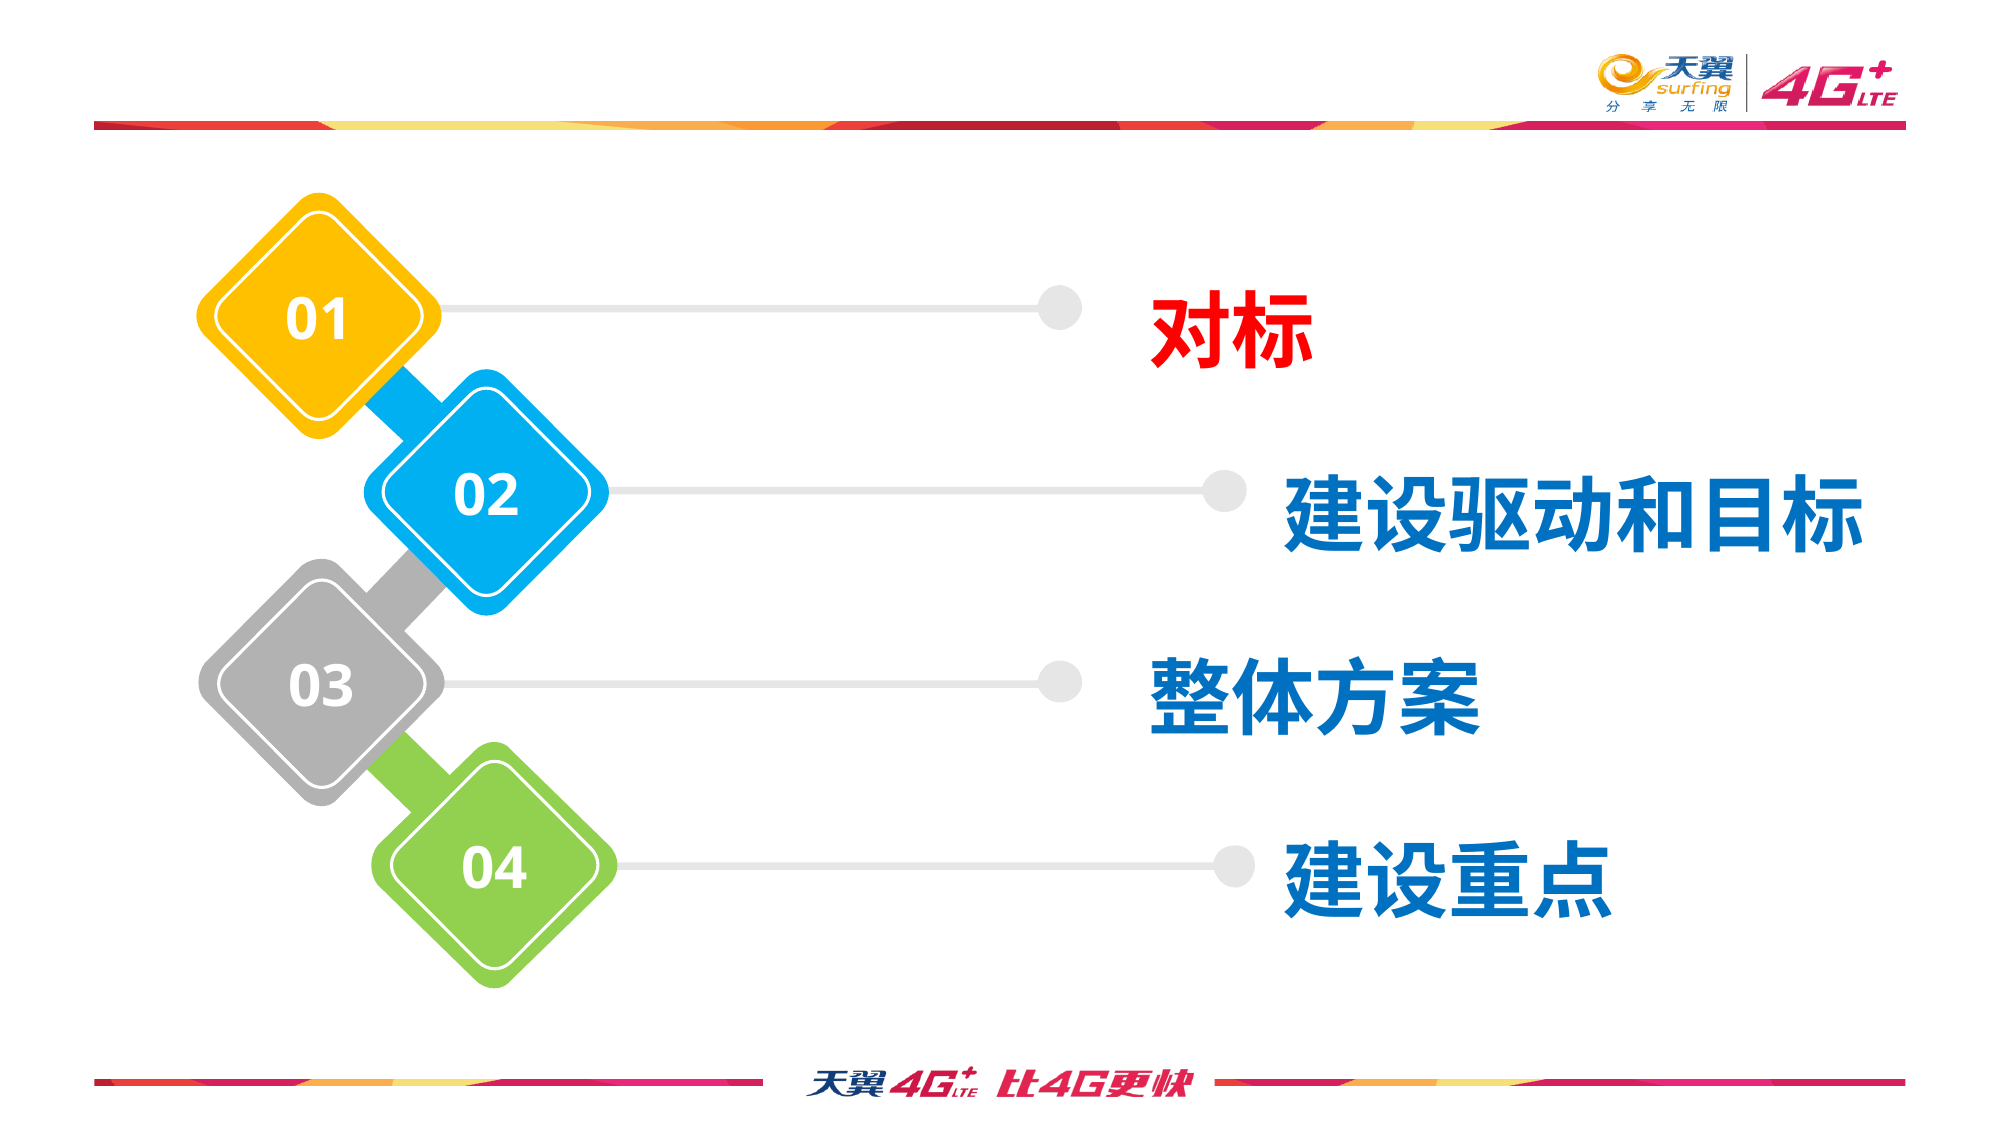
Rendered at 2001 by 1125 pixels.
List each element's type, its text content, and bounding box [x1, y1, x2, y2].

picture [806, 1066, 978, 1097]
picture [1598, 54, 1898, 112]
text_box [193, 189, 1255, 992]
picture [94, 1079, 763, 1086]
text_box 对标 建设驱动和目标 整体方案 建设重点 [1255, 204, 1945, 936]
picture [94, 121, 1906, 130]
picture [1214, 1079, 1906, 1086]
picture [996, 1069, 1194, 1097]
